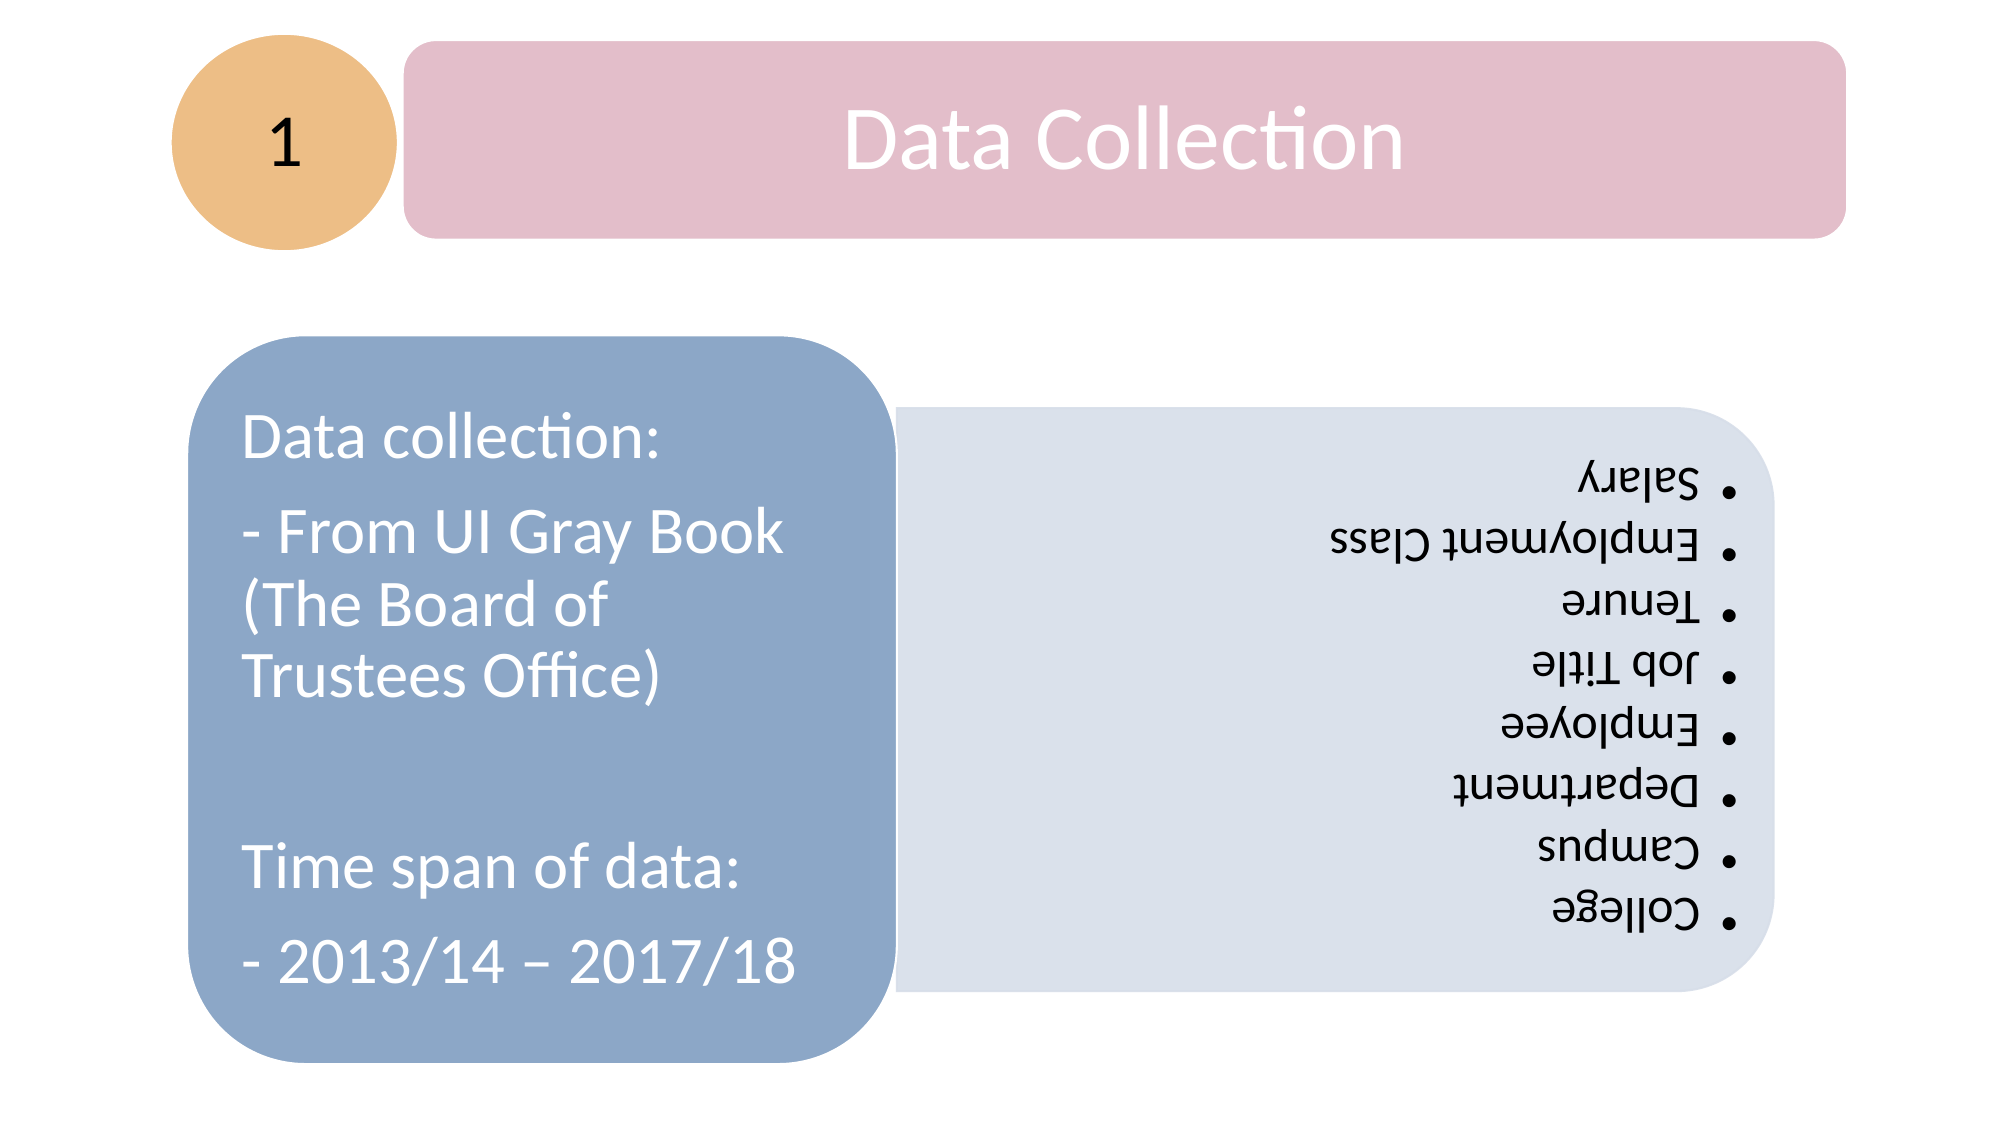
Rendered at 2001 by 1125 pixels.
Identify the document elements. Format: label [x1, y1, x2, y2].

text_box [402, 40, 1848, 245]
list [186, 335, 1774, 1065]
text_box [103, 33, 459, 252]
